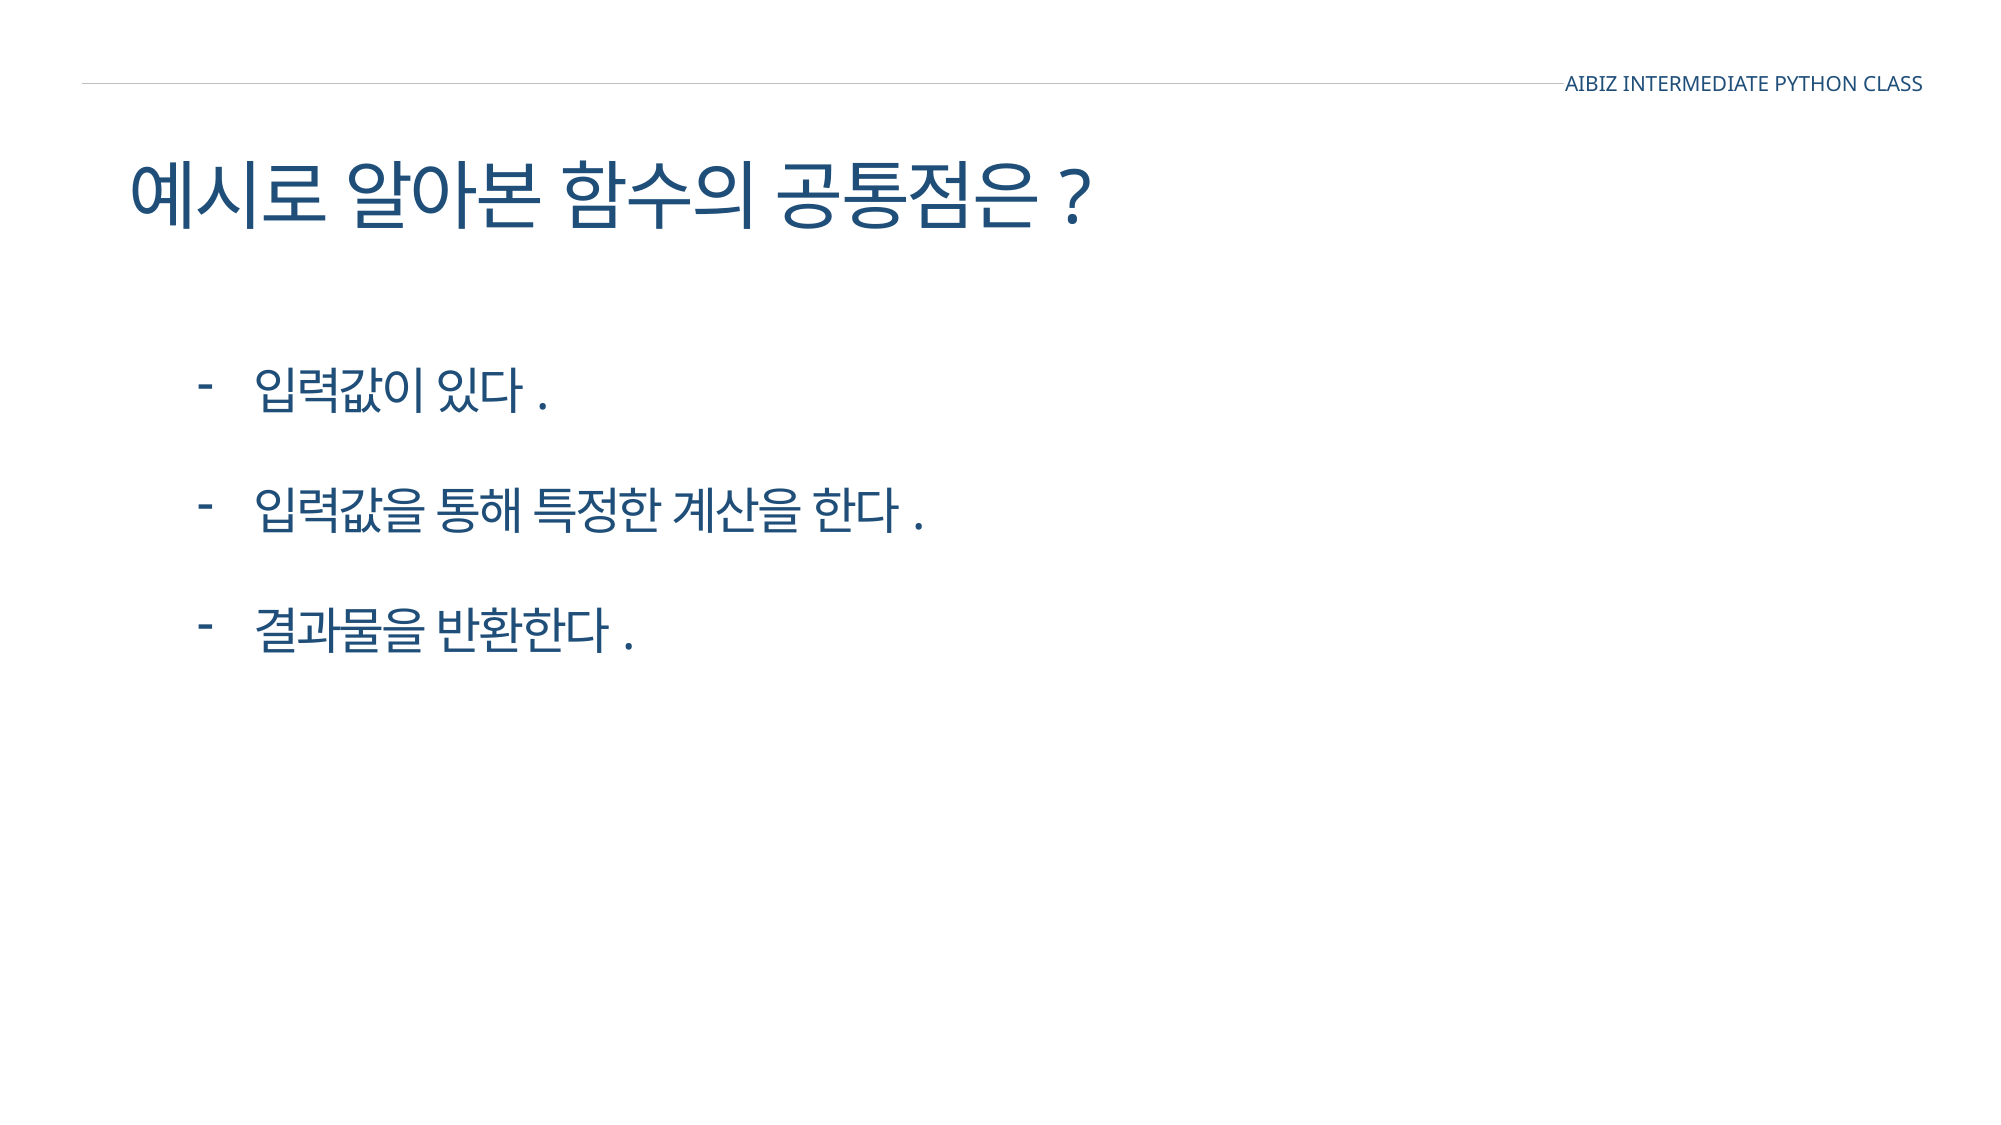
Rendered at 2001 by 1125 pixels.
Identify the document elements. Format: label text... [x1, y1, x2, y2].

text_box 예시로 알아본 함수의 공통점은? [113, 141, 1107, 247]
text_box 입력값이 있다. 입력값을 통해 특정한 계산을 한다. 결과물을 반환한다. [182, 351, 1719, 787]
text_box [81, 63, 1939, 104]
